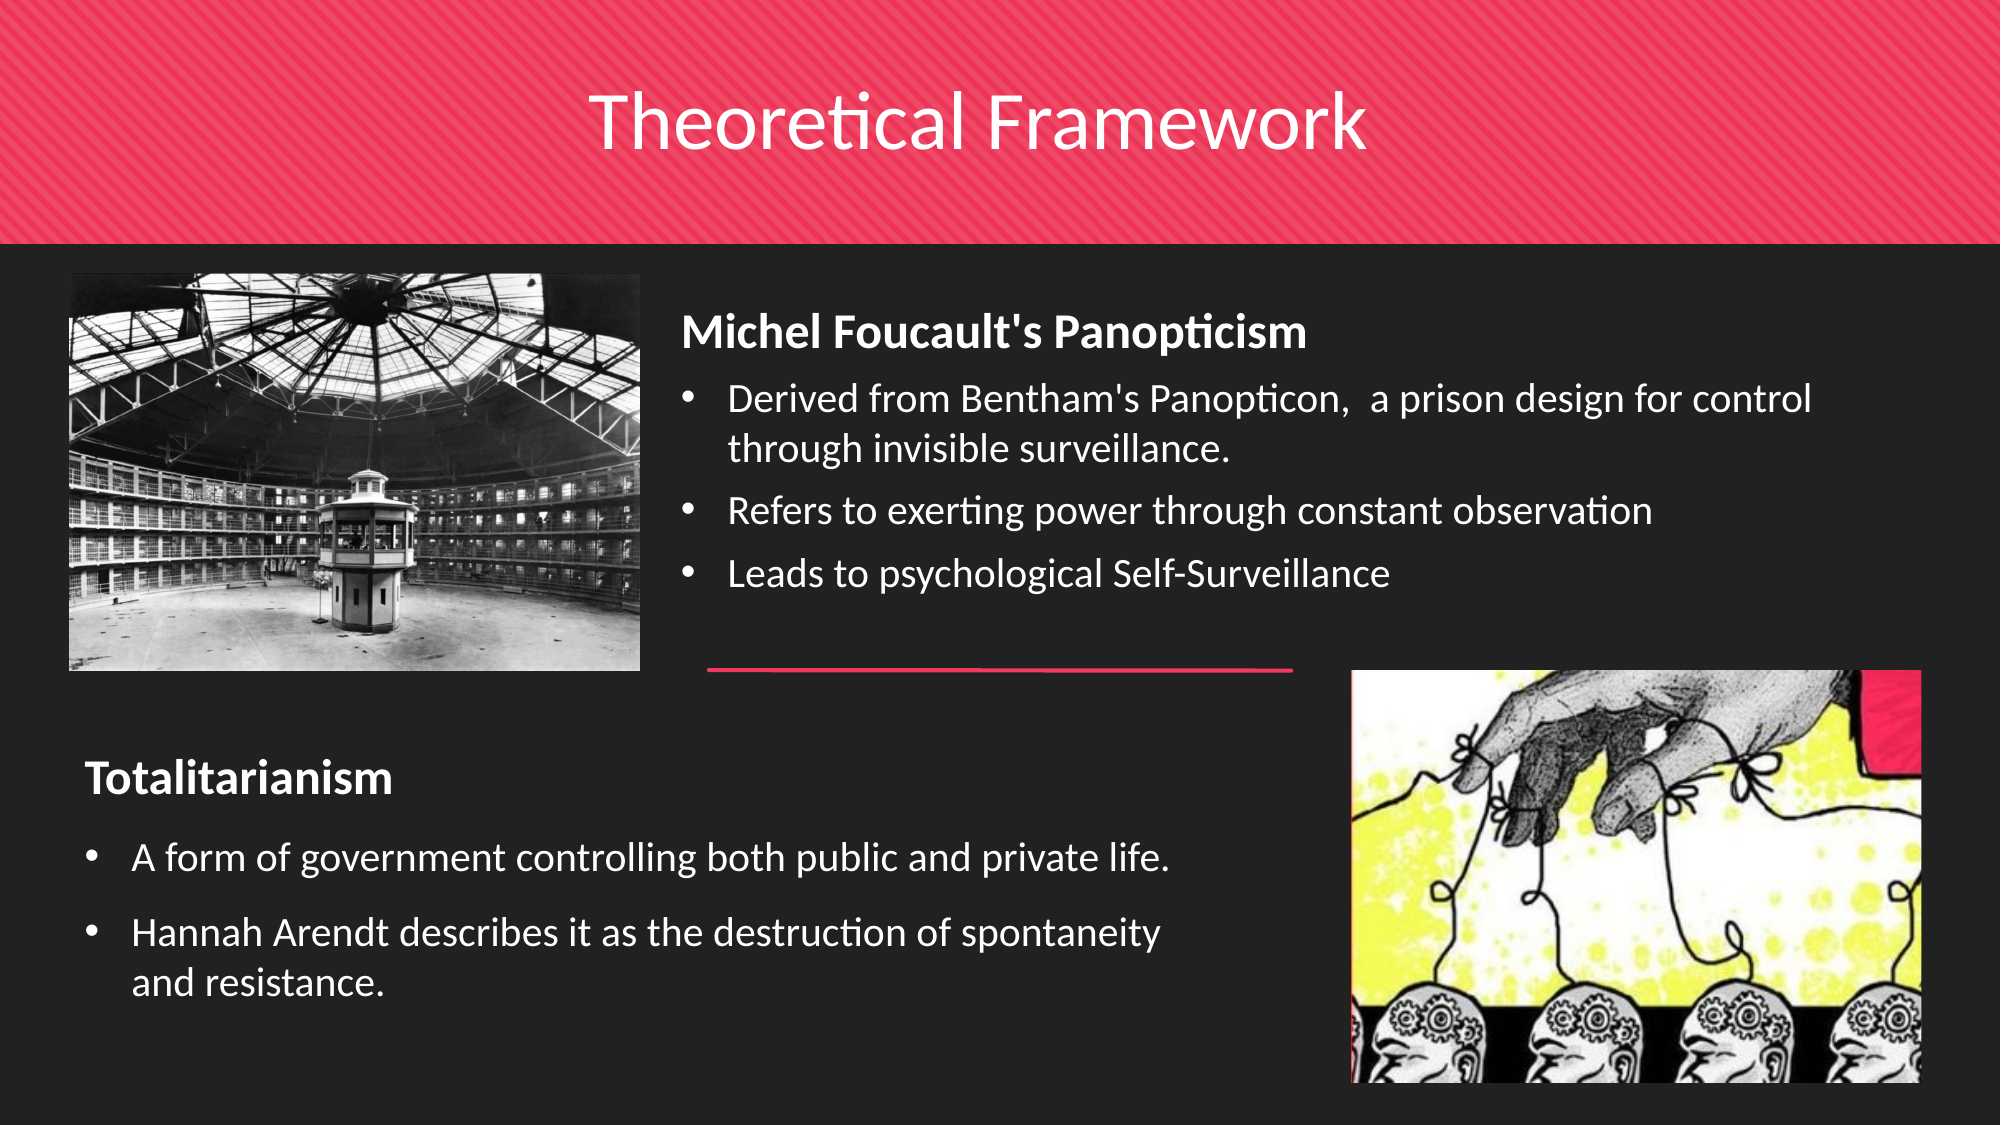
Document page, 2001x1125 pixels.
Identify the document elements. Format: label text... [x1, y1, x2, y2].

picture [69, 273, 640, 671]
text_box Michel Foucault's Panopticism Derived from Bentham's Panopticon, a prison design for control through invisible surveillance. Refers to exerting power through constant observation Leads to psychological Self-Surveillance [666, 290, 1922, 604]
picture [1350, 669, 1922, 1083]
text_box [0, 0, 2000, 244]
text_box Totalitarianism A form of government controlling both public and private life. Hannah Arendt describes it as the destruction of spontaneity and resistance. [69, 737, 1210, 1013]
text_box Theoretical Framework [574, 59, 1426, 174]
